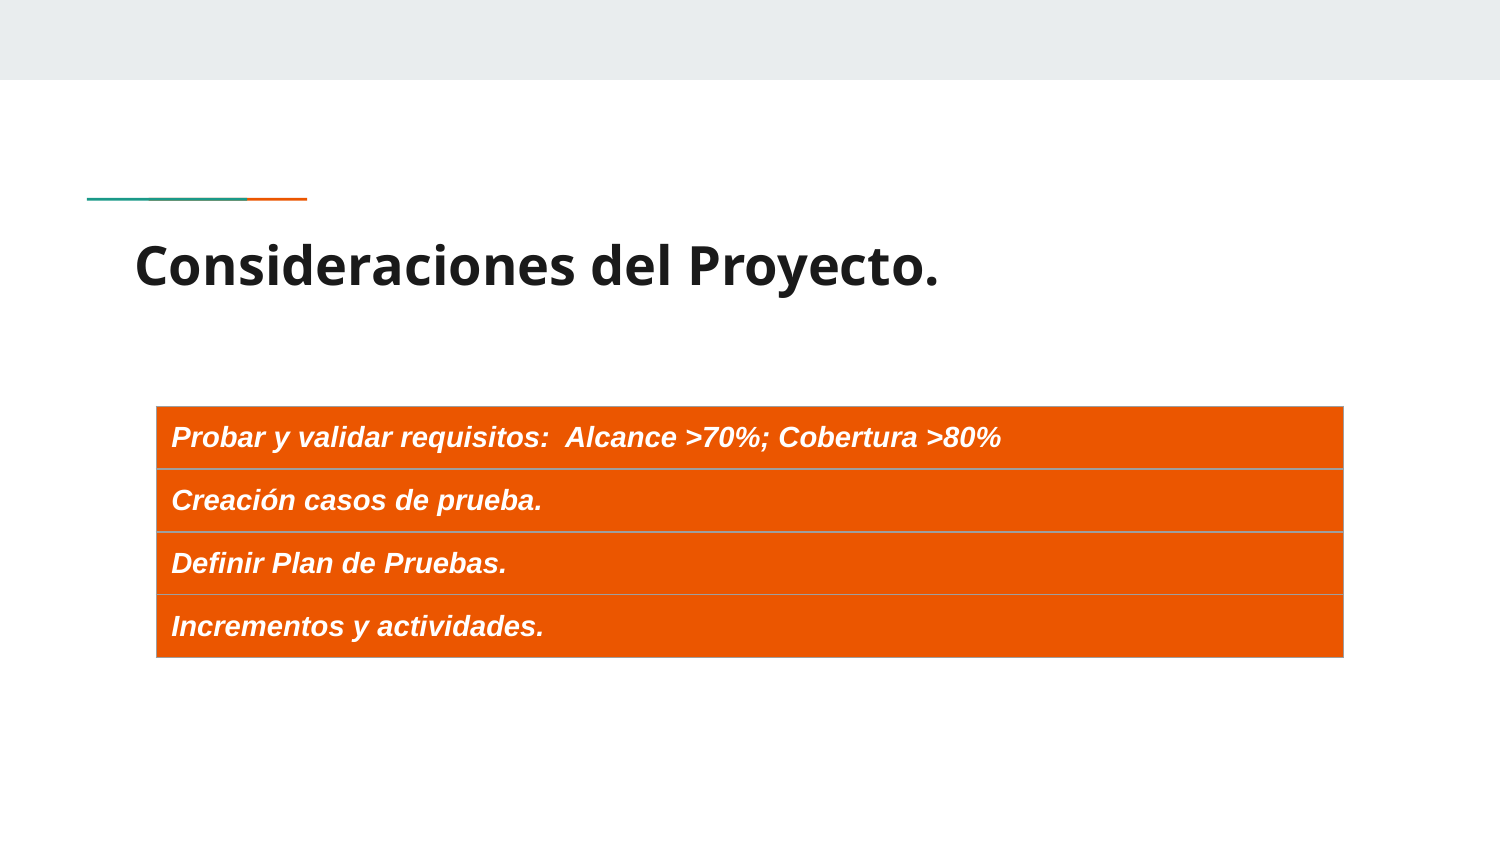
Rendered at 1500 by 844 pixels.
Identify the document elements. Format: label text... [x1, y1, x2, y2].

title Consideraciones del Proyecto. [119, 216, 1381, 305]
table_header Probar y validar requisitos: Alcance >70%; Cobertura >80% [157, 407, 1343, 468]
table_cell Creación casos de prueba. [157, 470, 1343, 531]
table_cell Incrementos y actividades. [157, 595, 1343, 657]
table_cell Definir Plan de Pruebas. [157, 533, 1343, 594]
